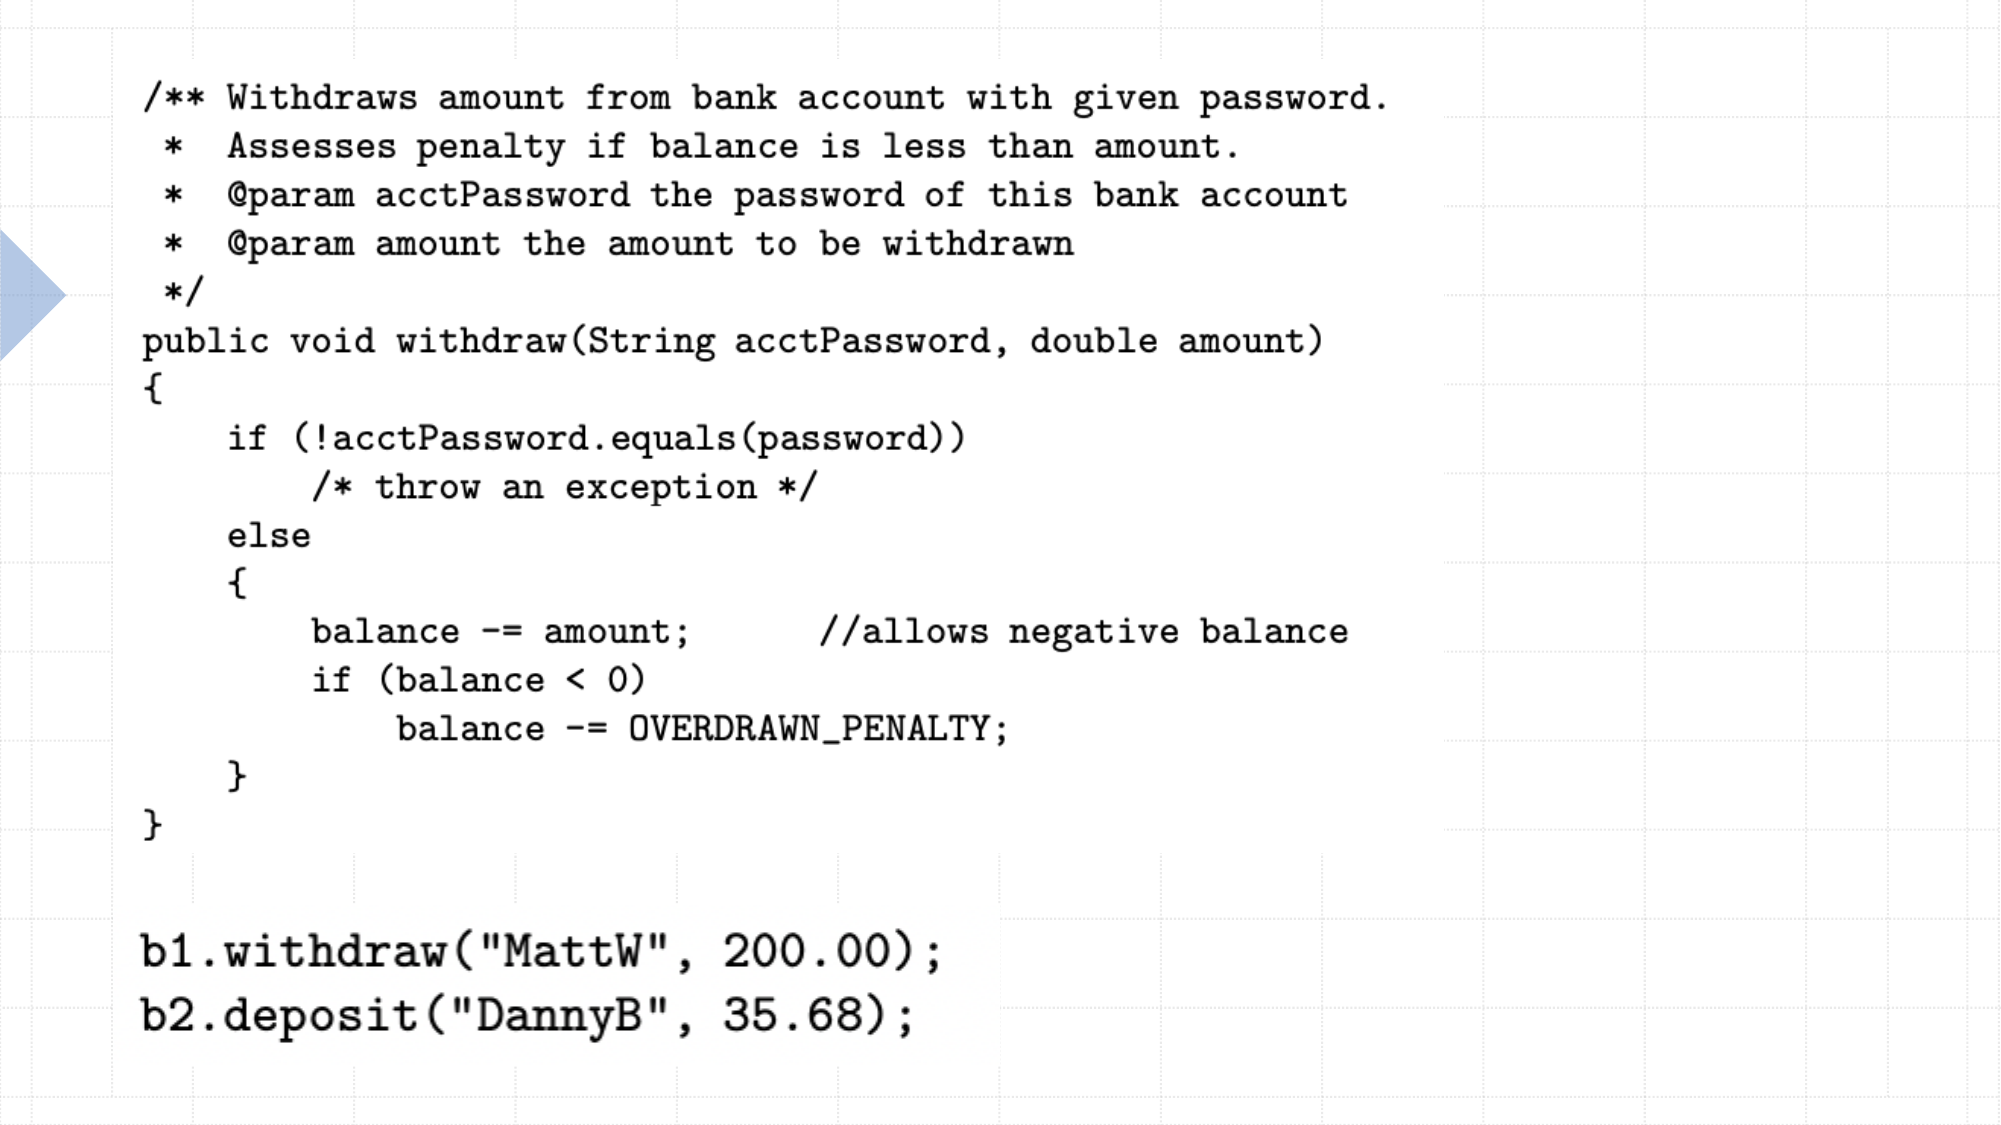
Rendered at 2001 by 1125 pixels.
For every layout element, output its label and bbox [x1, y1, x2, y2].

list [113, 59, 1444, 853]
picture [113, 905, 1000, 1065]
